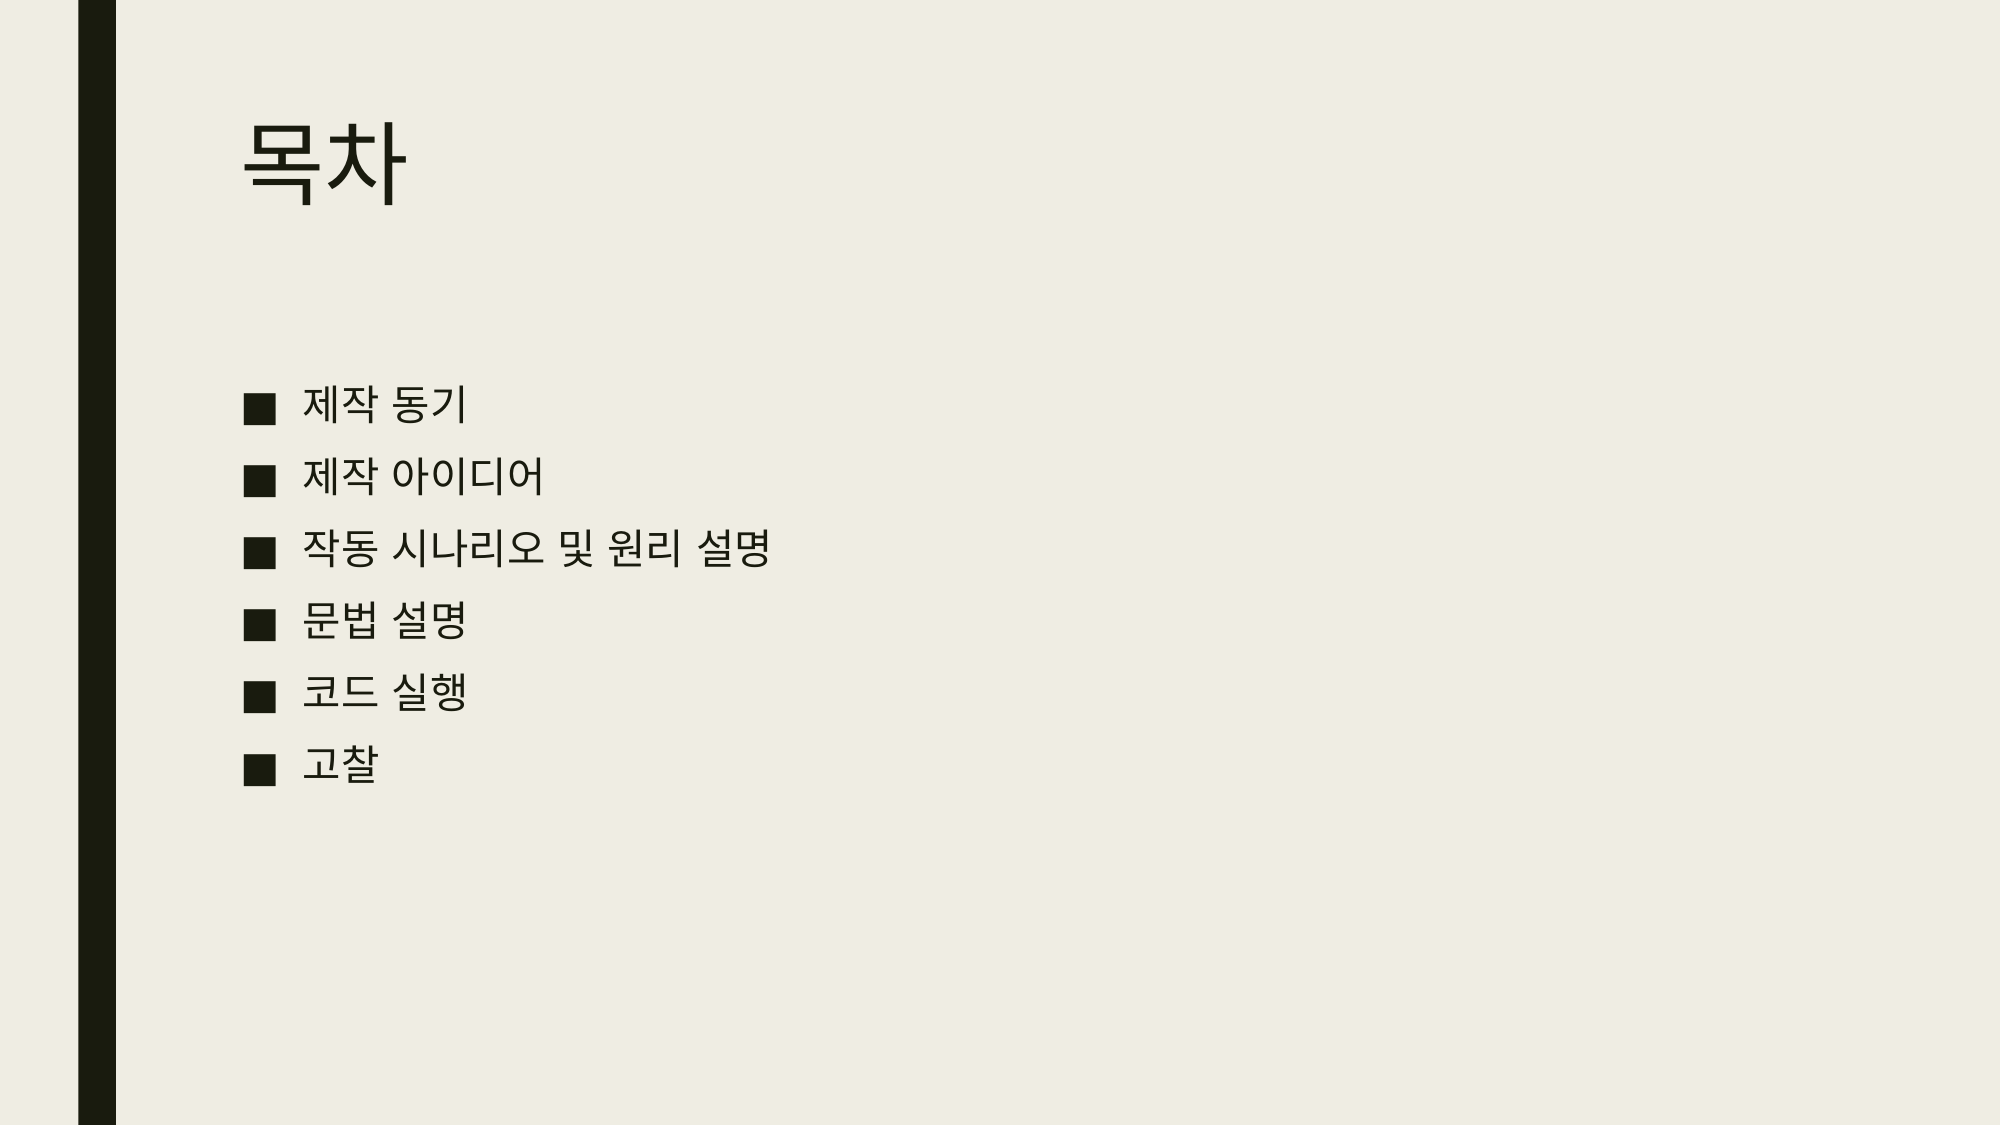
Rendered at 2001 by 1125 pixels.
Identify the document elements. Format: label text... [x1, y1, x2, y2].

title 목차 [225, 112, 1800, 357]
list 제작 동기 제작 아이디어 작동 시나리오 및 원리 설명 문법 설명 코드 실행 고찰 [225, 375, 1800, 963]
